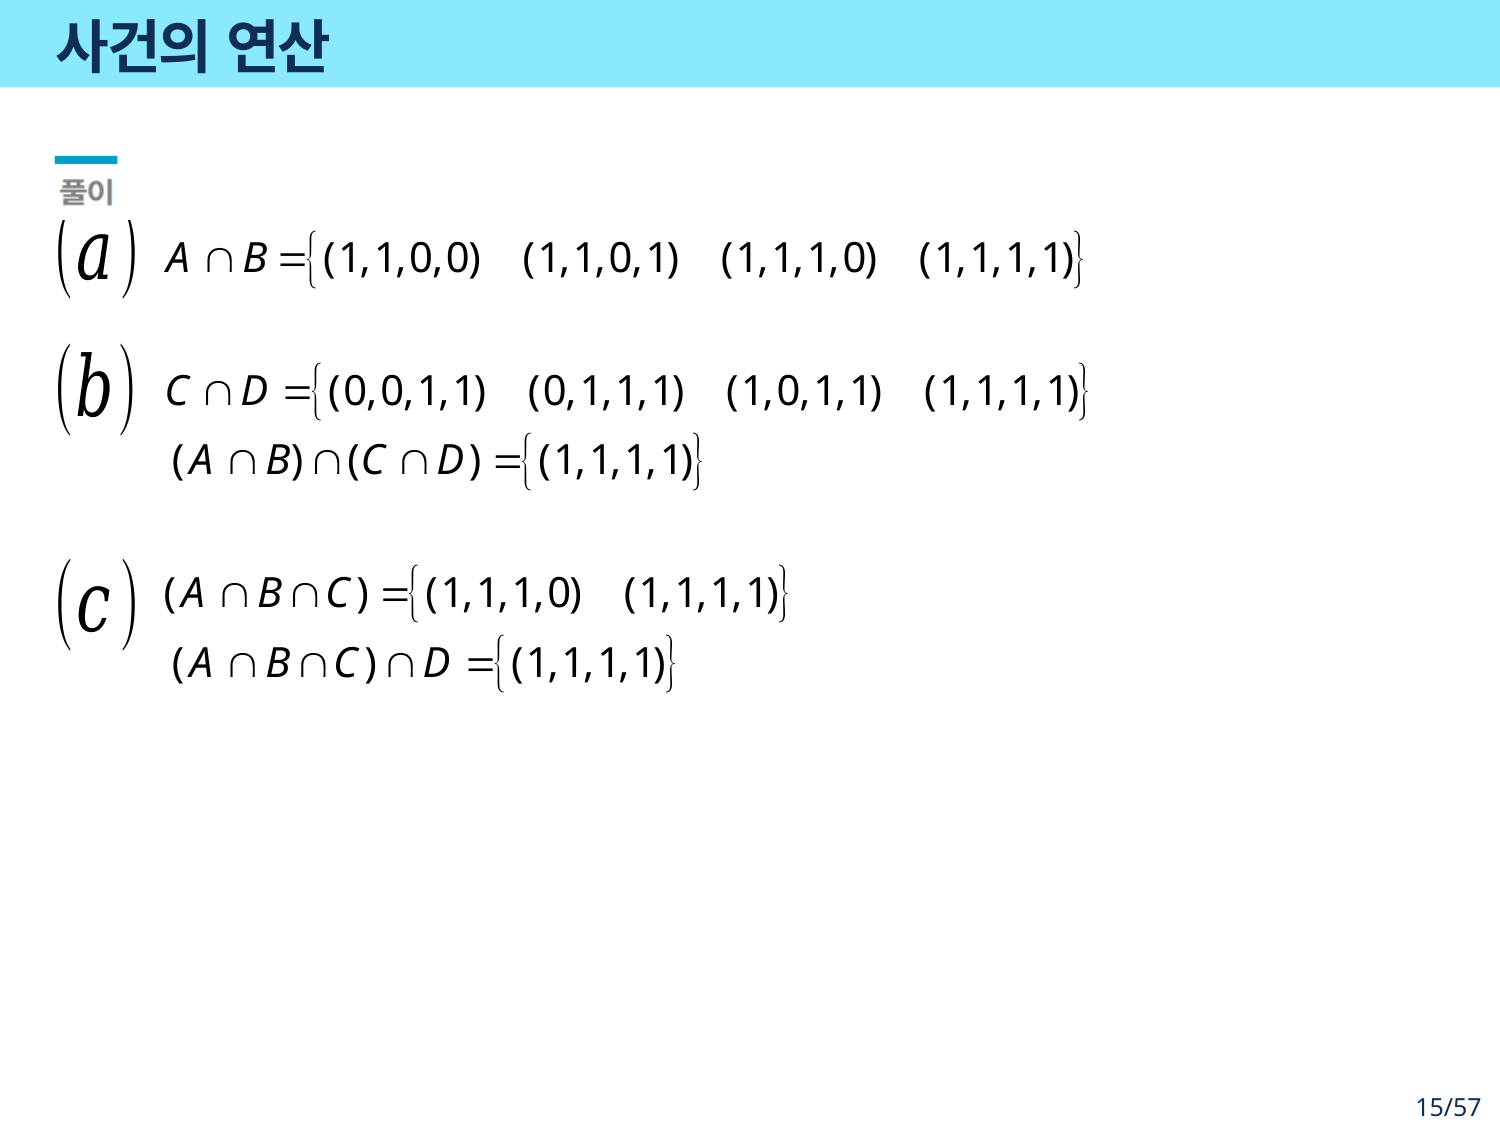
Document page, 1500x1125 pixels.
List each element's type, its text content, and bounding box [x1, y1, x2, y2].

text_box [67, 224, 1108, 705]
title 사건의 연산 [40, 5, 1288, 84]
picture [40, 142, 136, 221]
